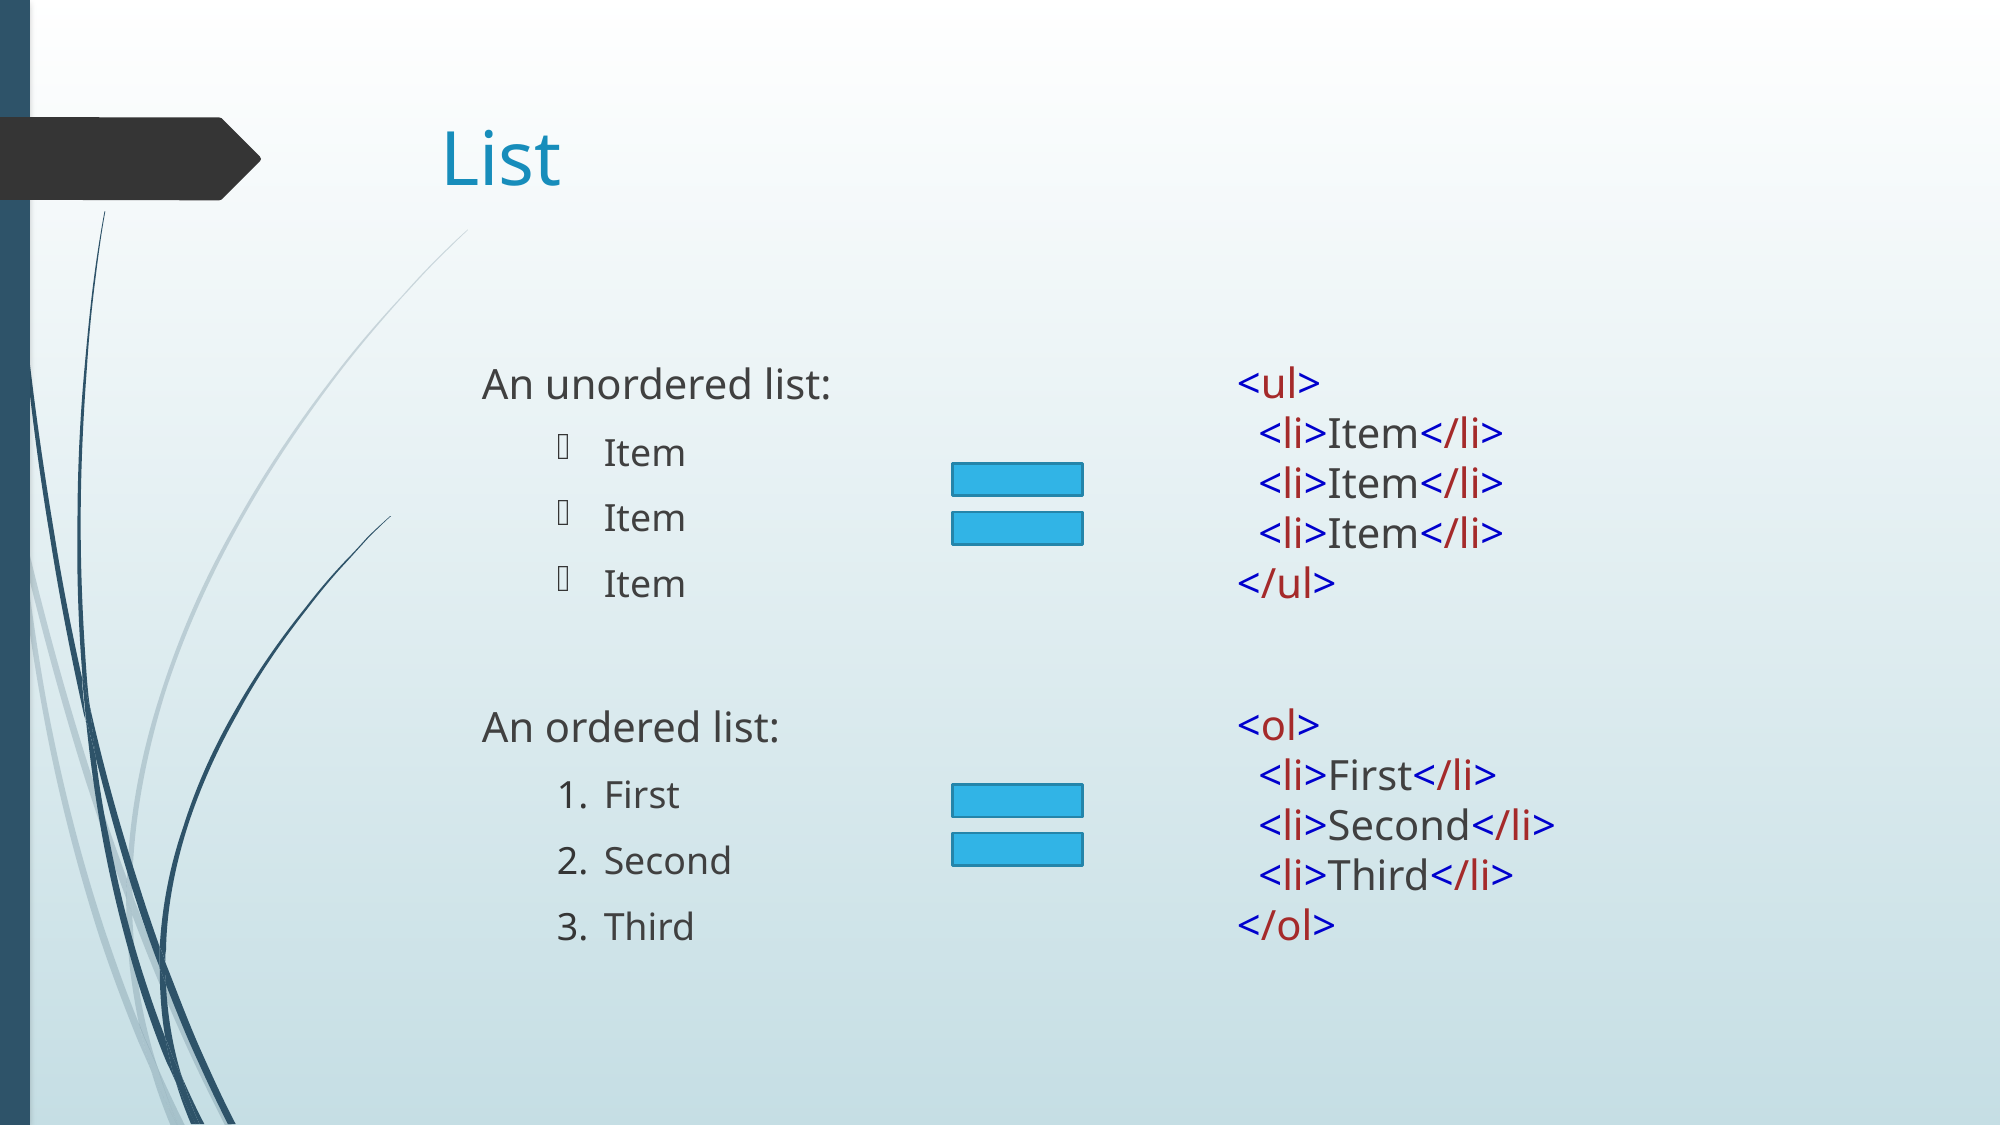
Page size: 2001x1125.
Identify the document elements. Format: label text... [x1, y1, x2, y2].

text_box [951, 832, 1084, 867]
text_box [951, 511, 1084, 546]
text_box [951, 783, 1084, 818]
list An unordered list: Item Item Item An ordered list: First Second Third [466, 350, 1175, 970]
title List [425, 102, 1888, 313]
text_box [951, 462, 1084, 497]
list <ul> <li>Item</li> <li>Item</li> <li>Item</li> </ul> <ol> <li>First</li> <li>Second</li> <li>Third</li> </ol> [1221, 348, 1791, 969]
